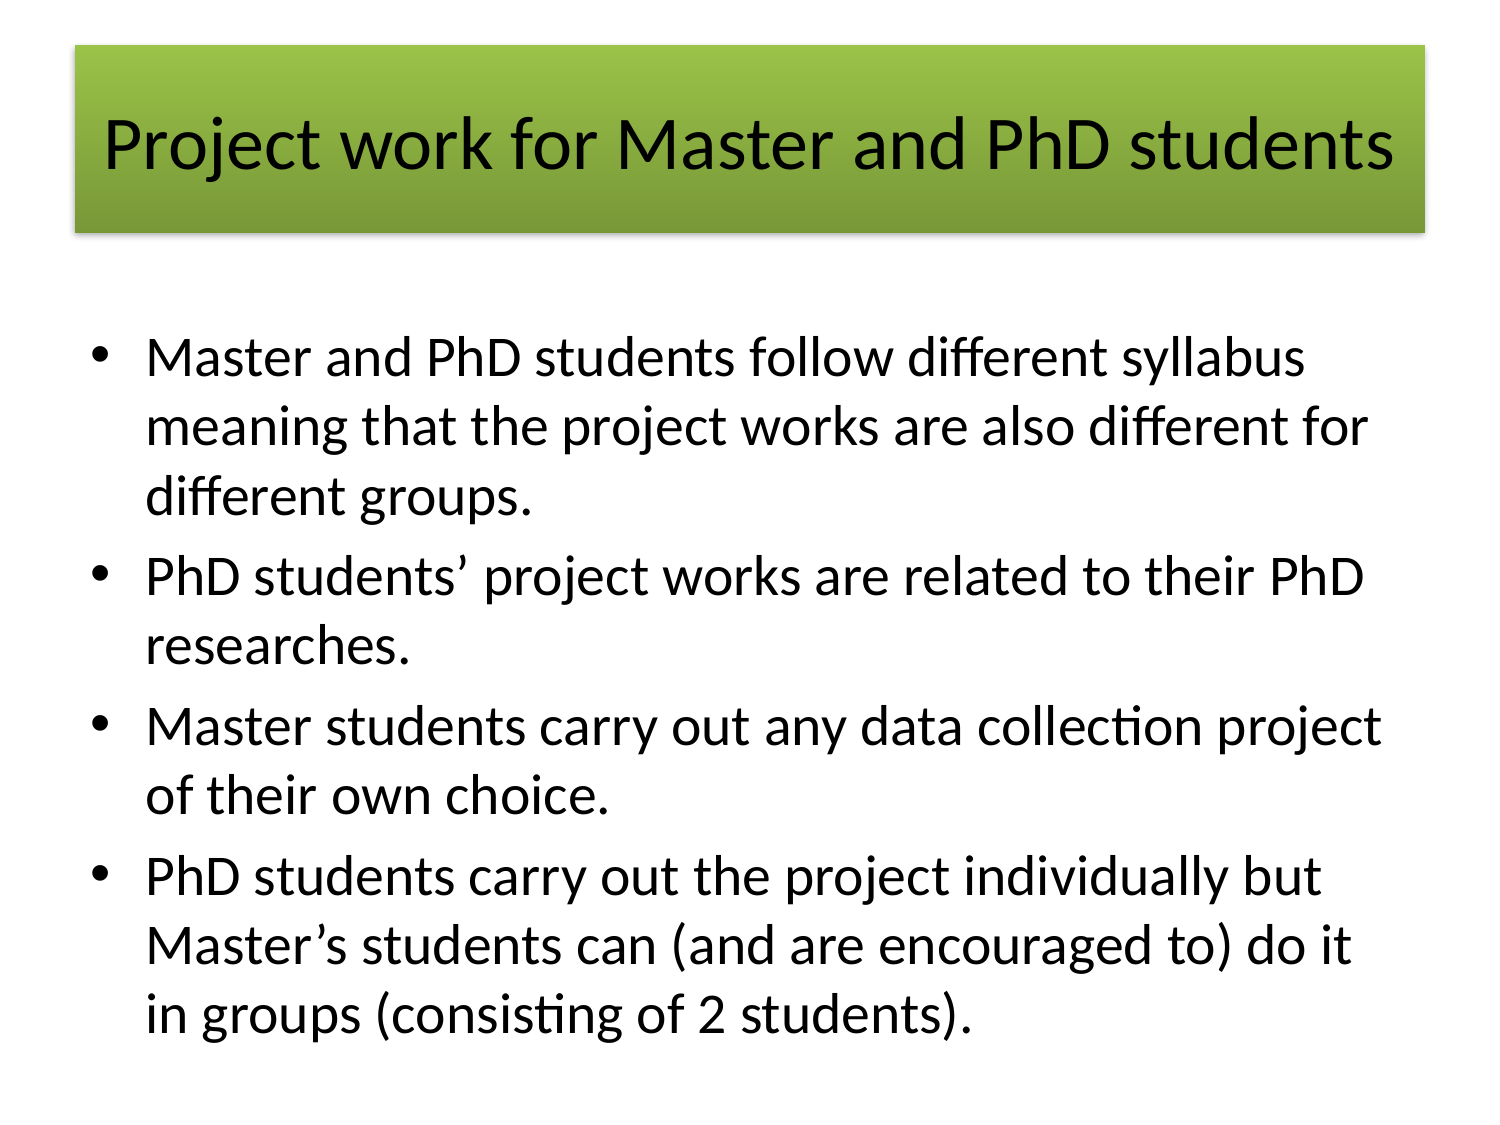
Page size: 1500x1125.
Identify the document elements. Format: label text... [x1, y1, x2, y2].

title Project work for Master and PhD students [75, 45, 1425, 233]
list Master and PhD students follow different syllabus meaning that the project works are also different for different groups. PhD students’ project works are related to their PhD researches. Master students carry out any data collection project of their own choice. PhD students carry out the project individually but Master’s students can (and are encouraged to) do it in groups (consisting of 2 students). [75, 311, 1425, 1054]
